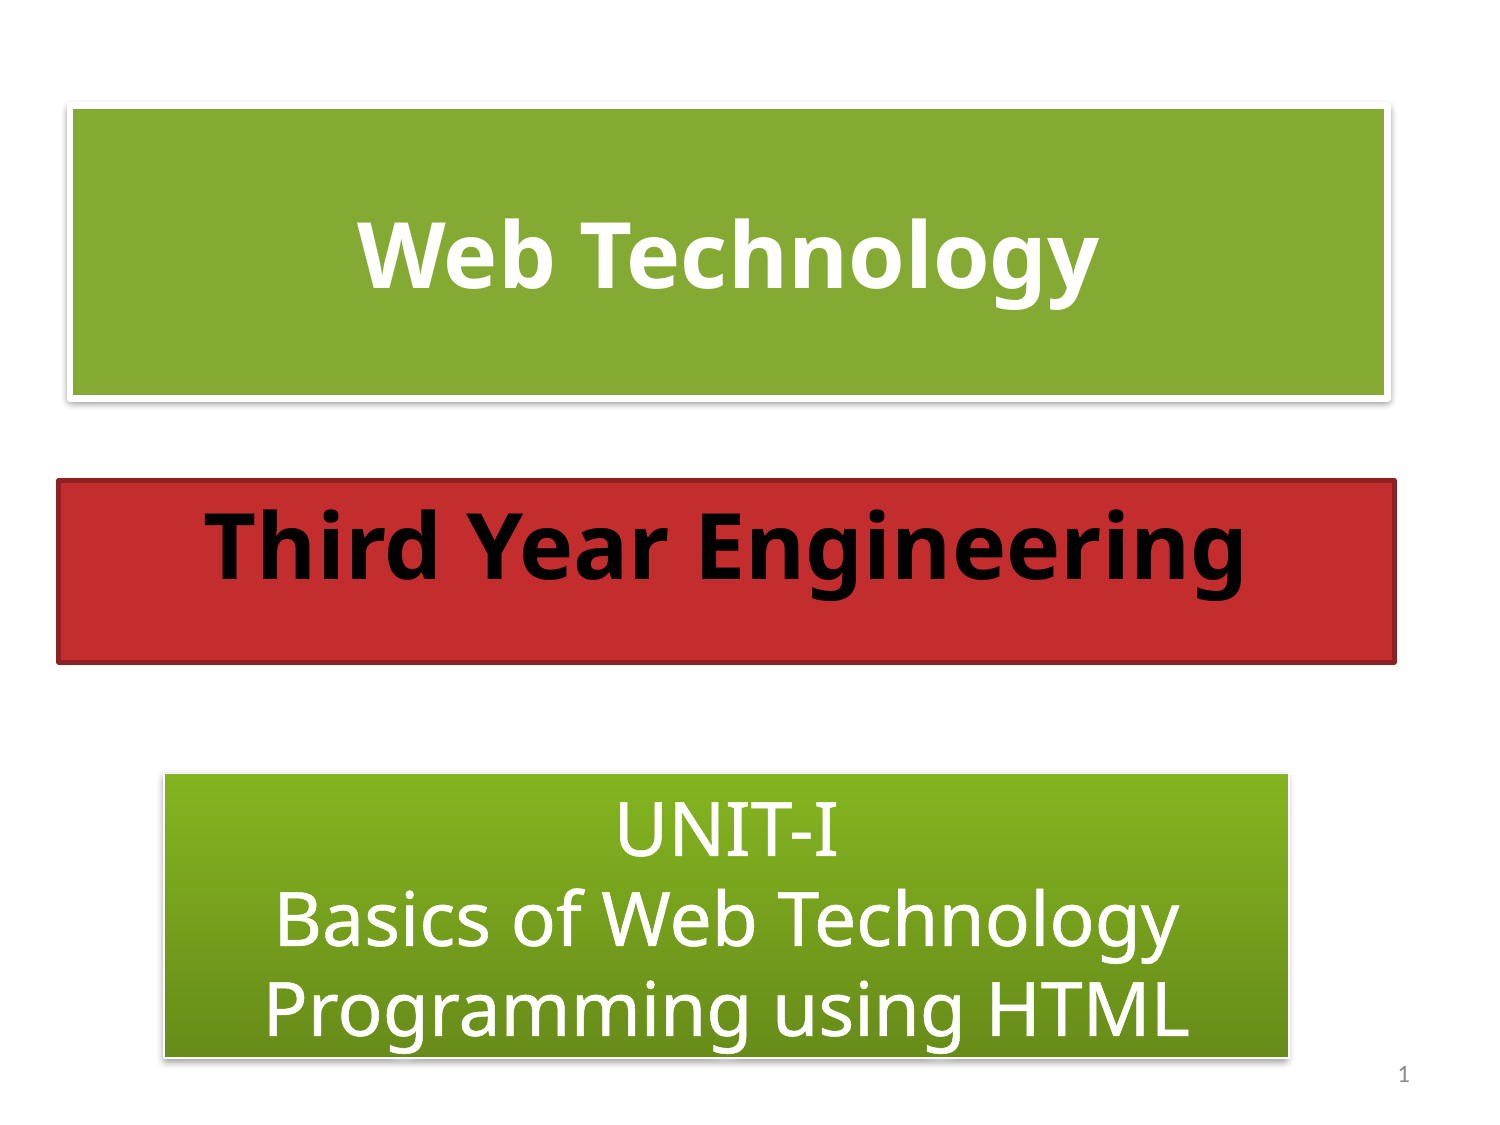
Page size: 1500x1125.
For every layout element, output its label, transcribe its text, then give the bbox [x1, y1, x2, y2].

text_box UNIT-I Basics of Web Technology Programming using HTML [163, 773, 1290, 1059]
title Web Technology [67, 102, 1391, 402]
subtitle Third Year Engineering [56, 478, 1397, 665]
slide_number 1 [1074, 1042, 1425, 1103]
